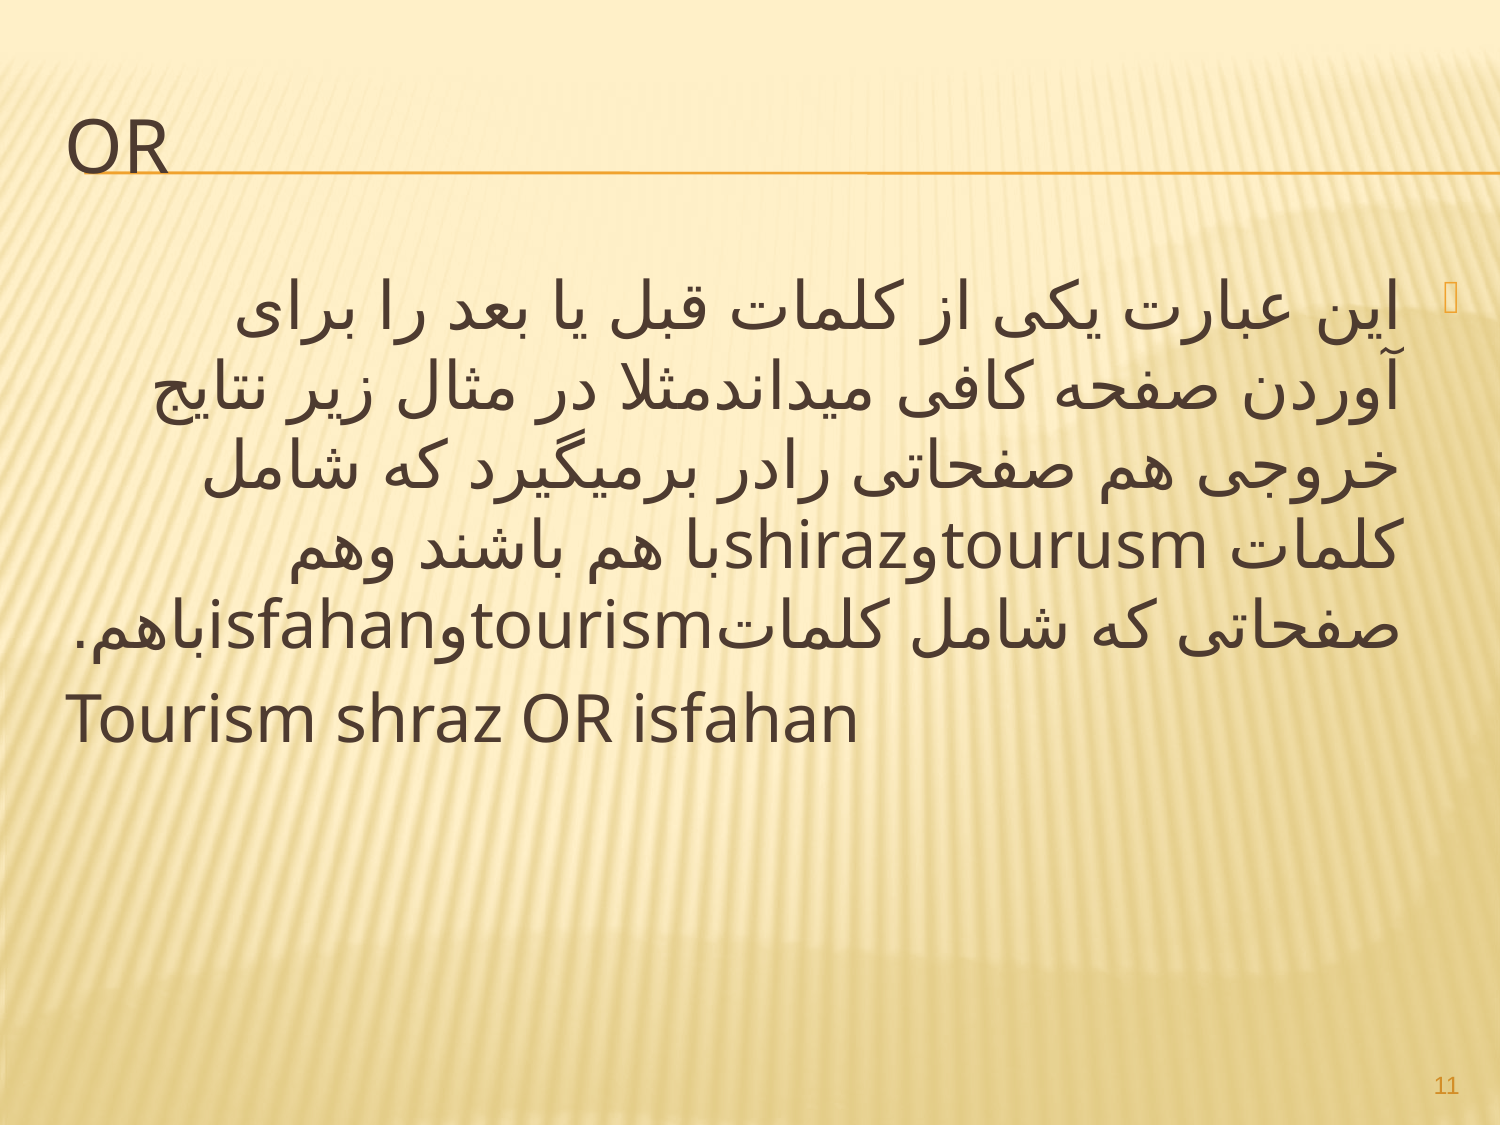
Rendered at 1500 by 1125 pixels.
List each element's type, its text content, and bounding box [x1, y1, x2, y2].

title or [50, 75, 1475, 213]
slide_number 11 [1350, 1061, 1475, 1103]
list این عبارت یکی از کلمات قبل یا بعد را برای آوردن صفحه کافی میداندمثلا در مثال زیر نتایج خروجی هم صفحاتی رادر برمیگیرد که شامل کلمات tourusmوshirazبا هم باشند وهم صفحاتی که شامل کلماتtourismوisfahanباهم. Tourism shraz OR isfahan [49, 254, 1476, 998]
